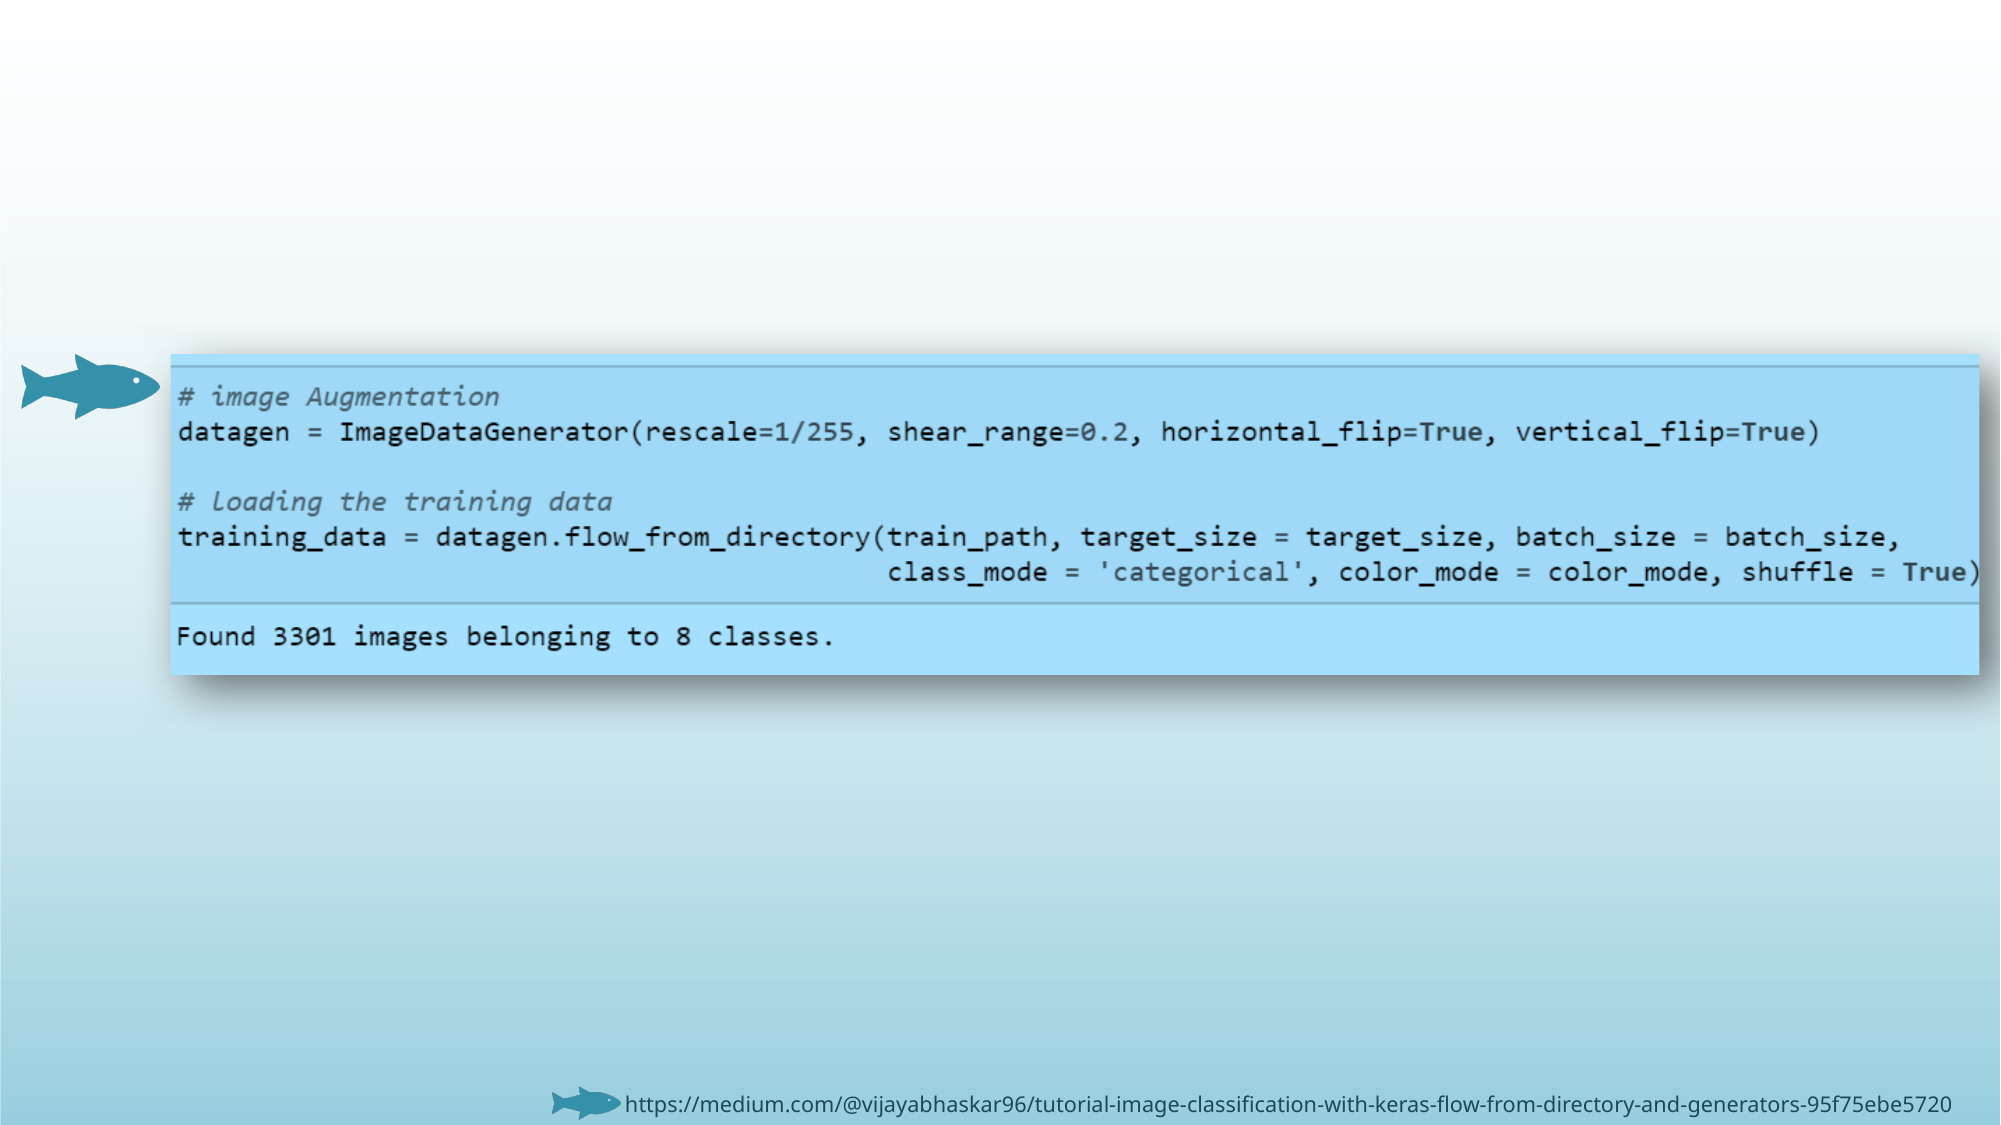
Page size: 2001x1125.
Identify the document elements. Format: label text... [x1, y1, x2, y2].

text_box https://medium.com/@vijayabhaskar96/tutorial-image-classification-with-keras-flow-from-directory-and-generators-95f75ebe5720 [624, 1086, 2000, 1125]
picture [170, 354, 1980, 675]
picture [548, 1065, 624, 1125]
picture [15, 311, 166, 462]
